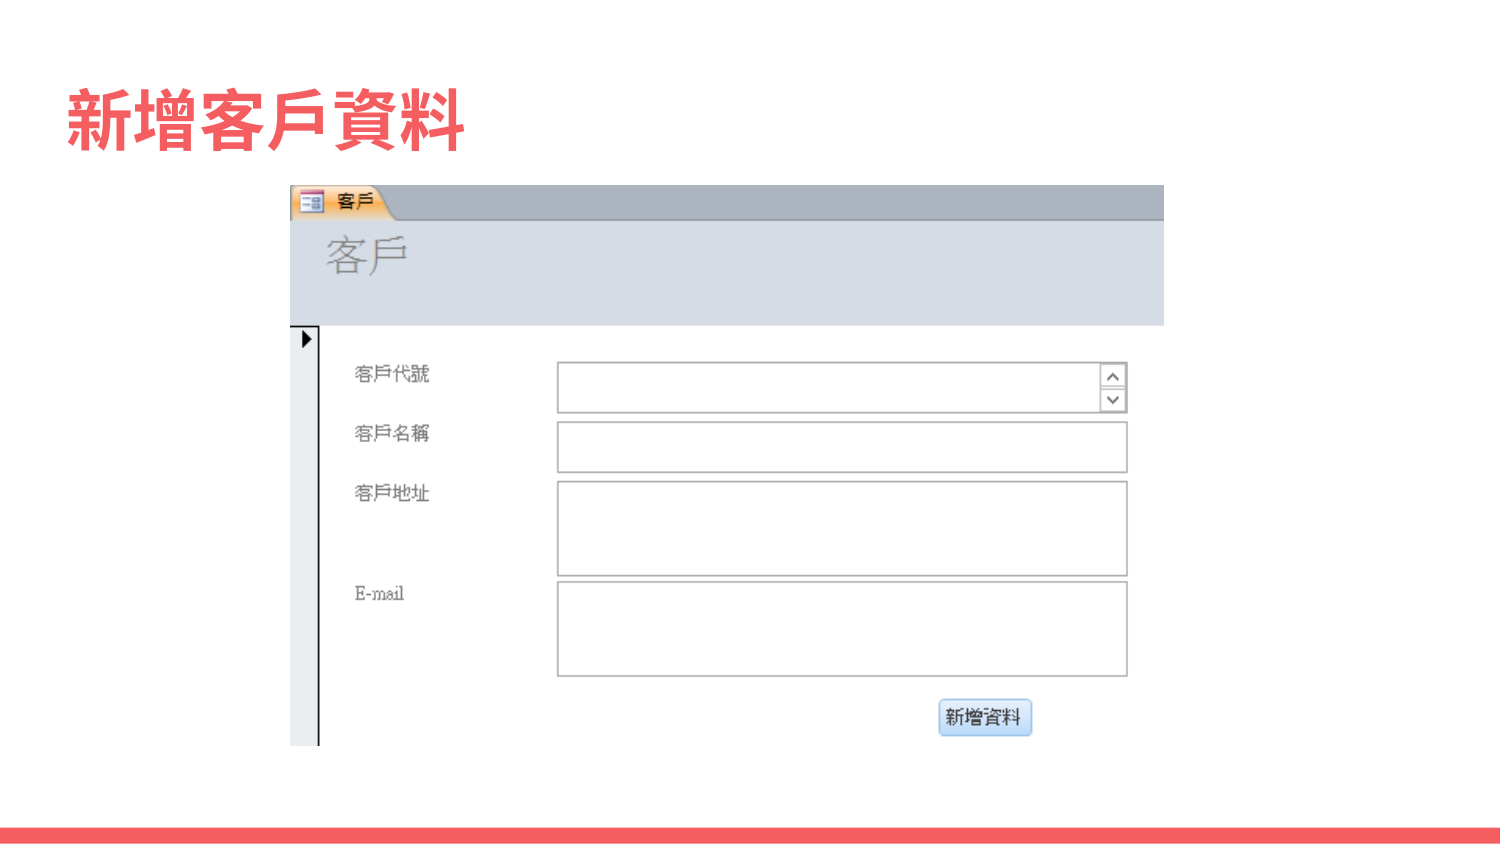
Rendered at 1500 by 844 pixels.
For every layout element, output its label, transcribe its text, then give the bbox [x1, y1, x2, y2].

picture [289, 185, 1164, 746]
title 新增客戶資料 [51, 64, 1449, 167]
